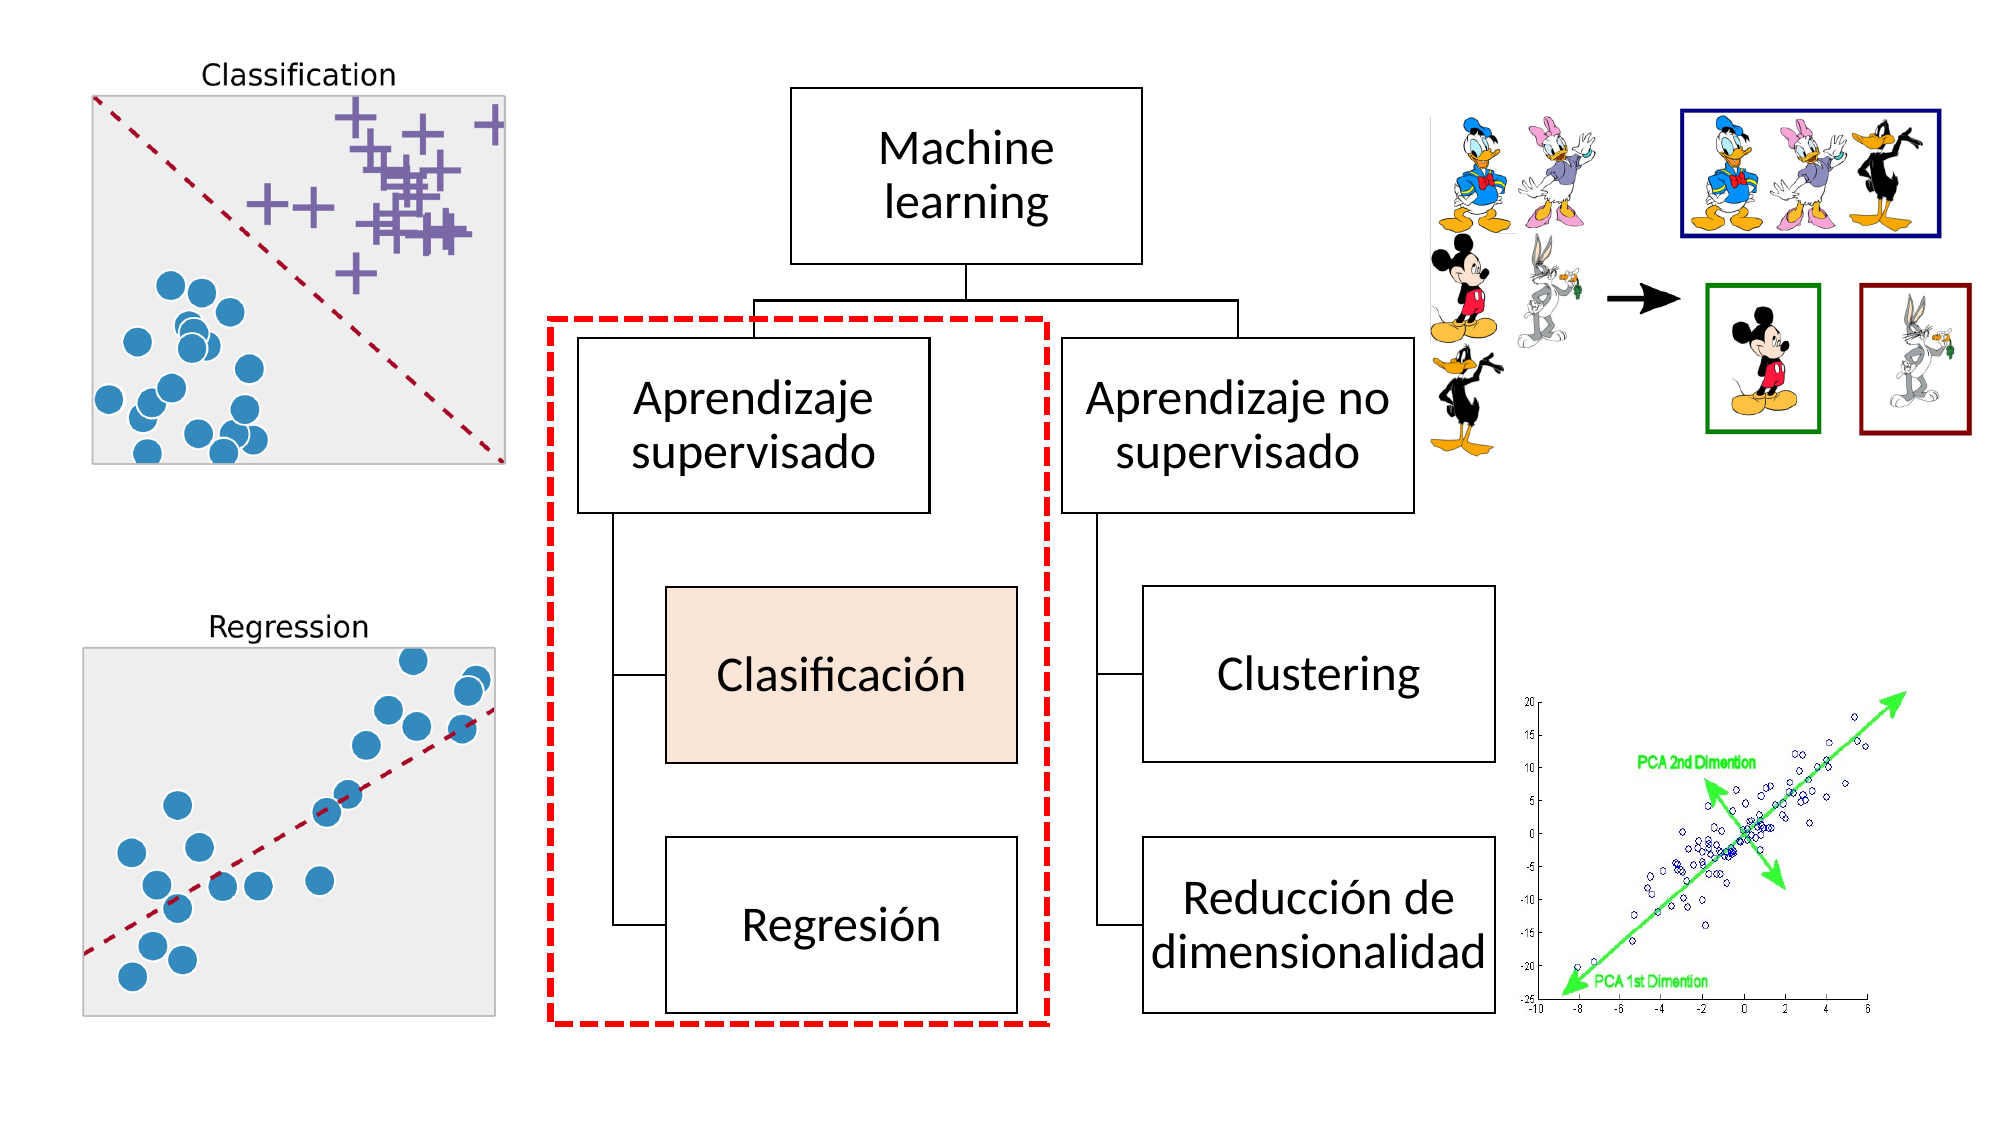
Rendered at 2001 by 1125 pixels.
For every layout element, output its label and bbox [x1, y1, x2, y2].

picture [1510, 673, 1909, 1038]
picture [73, 37, 517, 483]
text_box [549, 1014, 1048, 1025]
picture [1382, 87, 1989, 483]
picture [73, 592, 517, 1038]
list [147, 87, 1873, 1014]
